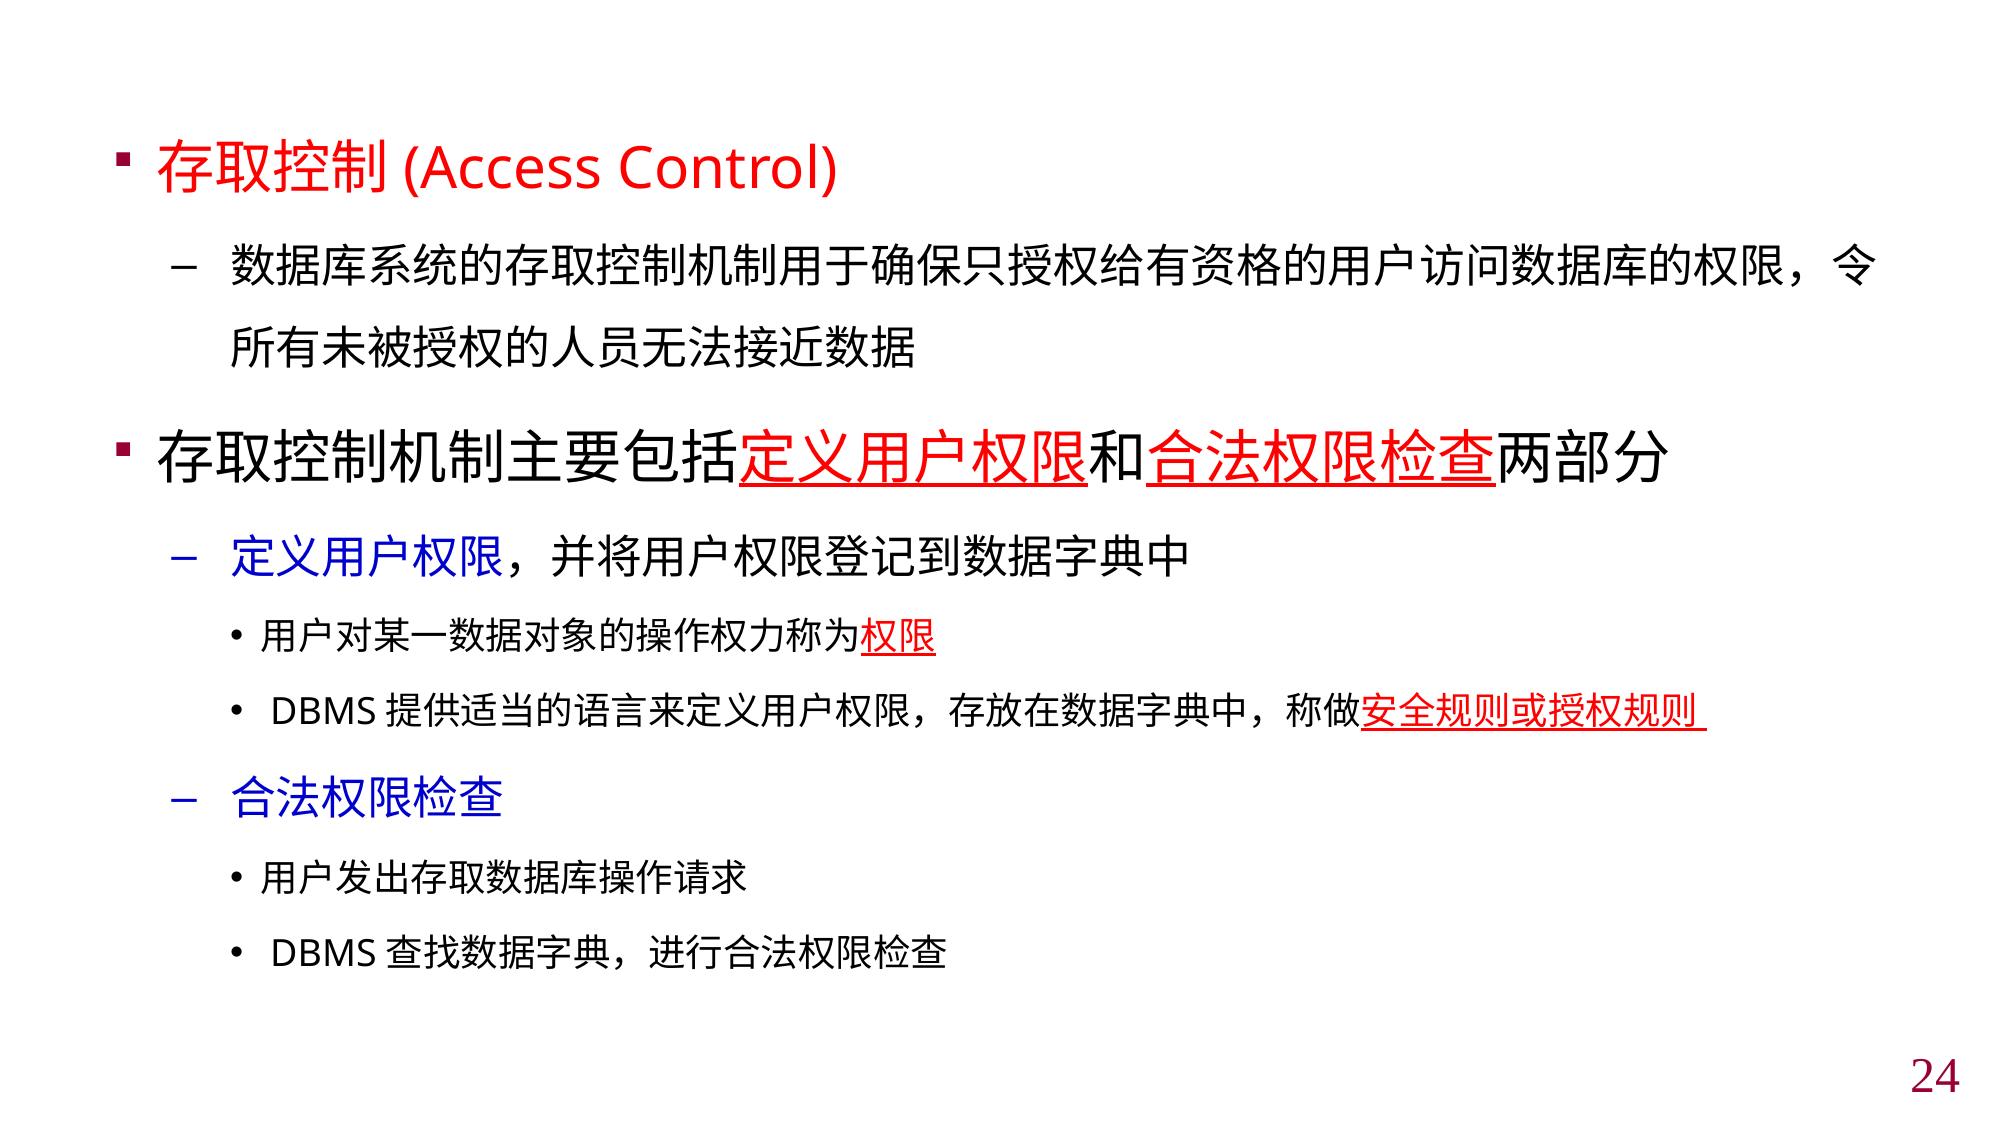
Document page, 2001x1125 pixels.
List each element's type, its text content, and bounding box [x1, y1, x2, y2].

slide_number 23 [1550, 1048, 1975, 1096]
list 存取控制(Access Control) 数据库系统的存取控制机制用于确保只授权给有资格的用户访问数据库的权限，令所有未被授权的人员无法接近数据 存取控制机制主要包括定义用户权限和合法权限检查两部分 定义用户权限，并将用户权限登记到数据字典中 用户对某一数据对象的操作权力称为权限 DBMS提供适当的语言来定义用户权限，存放在数据字典中，称做安全规则或授权规则 合法权限检查 用户发出存取数据库操作请求 DBMS查找数据字典，进行合法权限检查 [97, 87, 1904, 1073]
